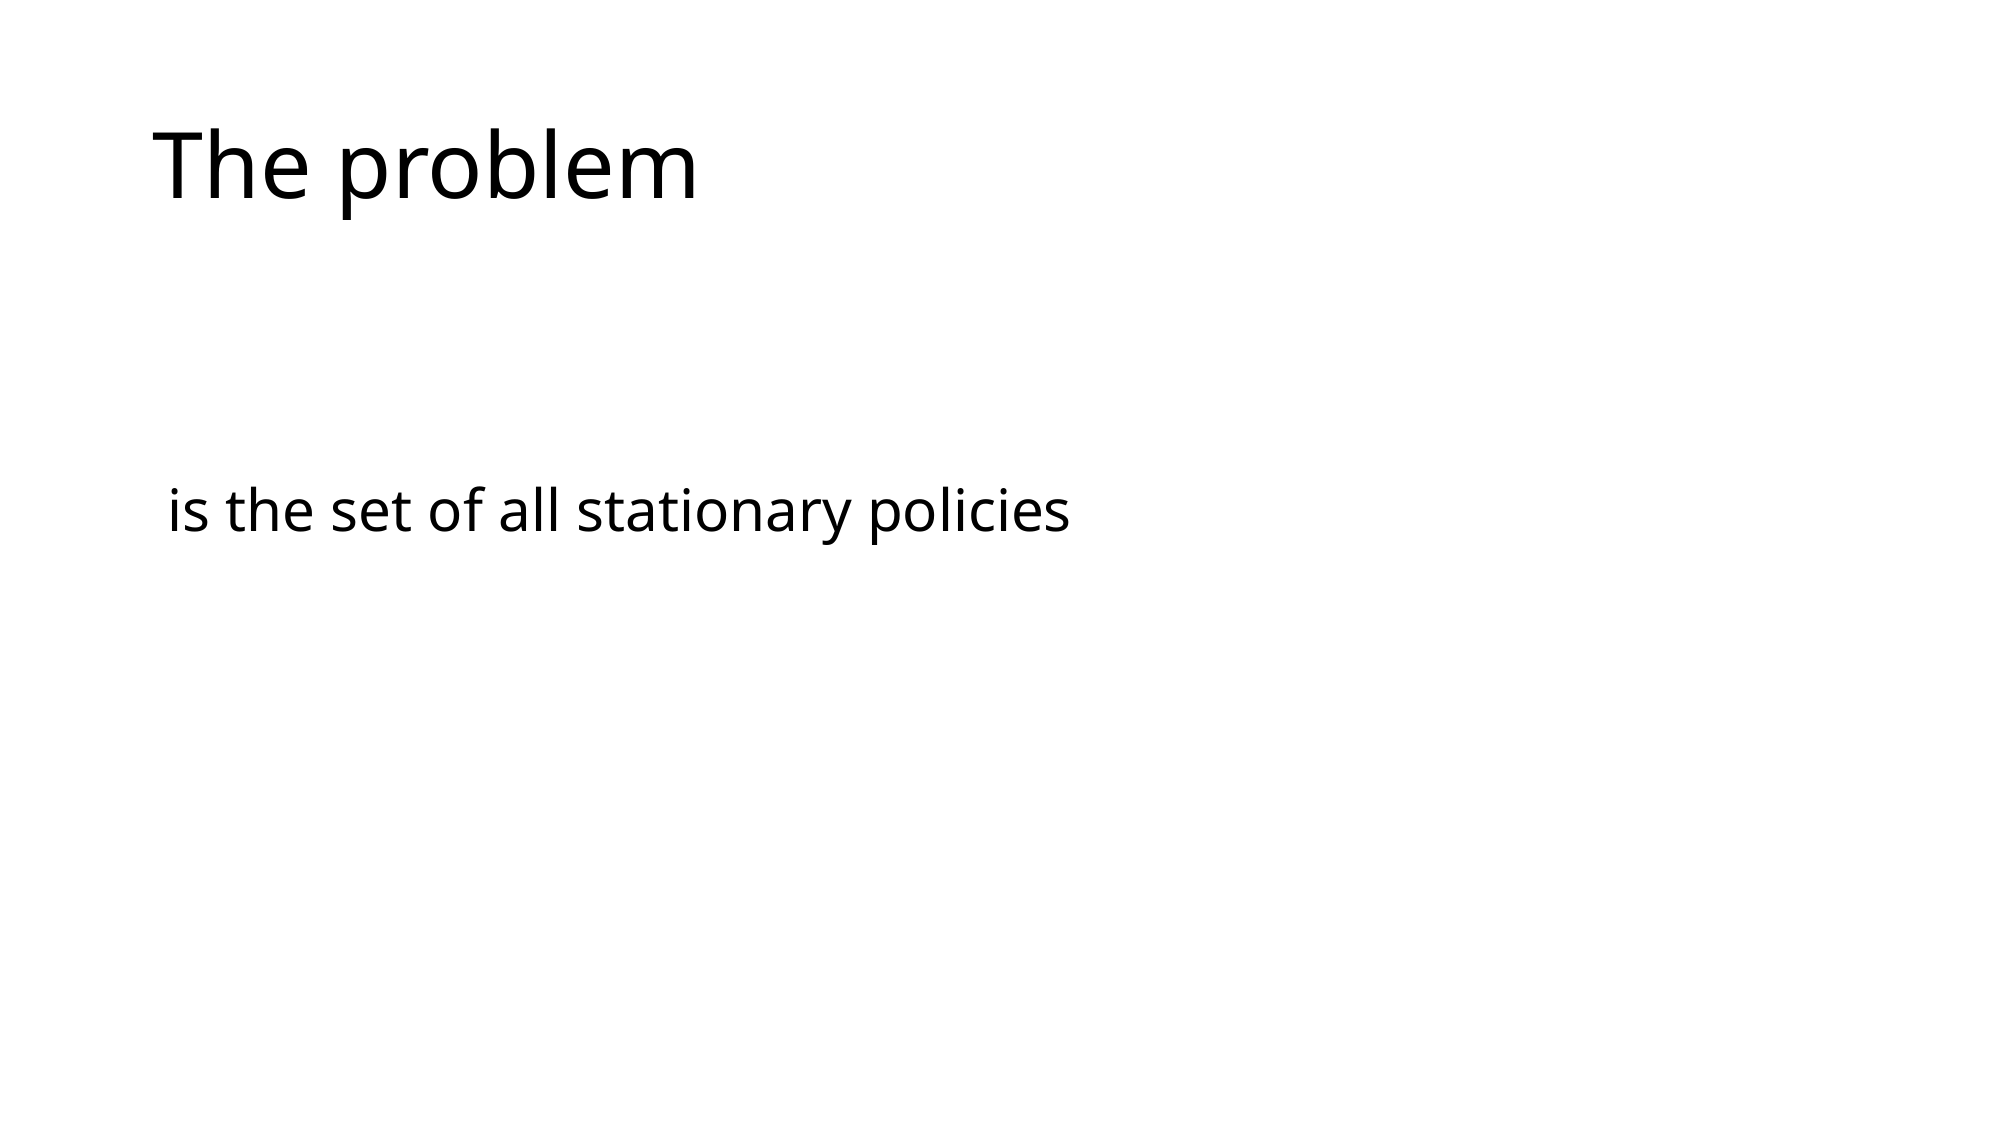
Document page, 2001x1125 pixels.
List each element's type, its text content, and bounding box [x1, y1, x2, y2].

title The problem [137, 59, 1863, 278]
